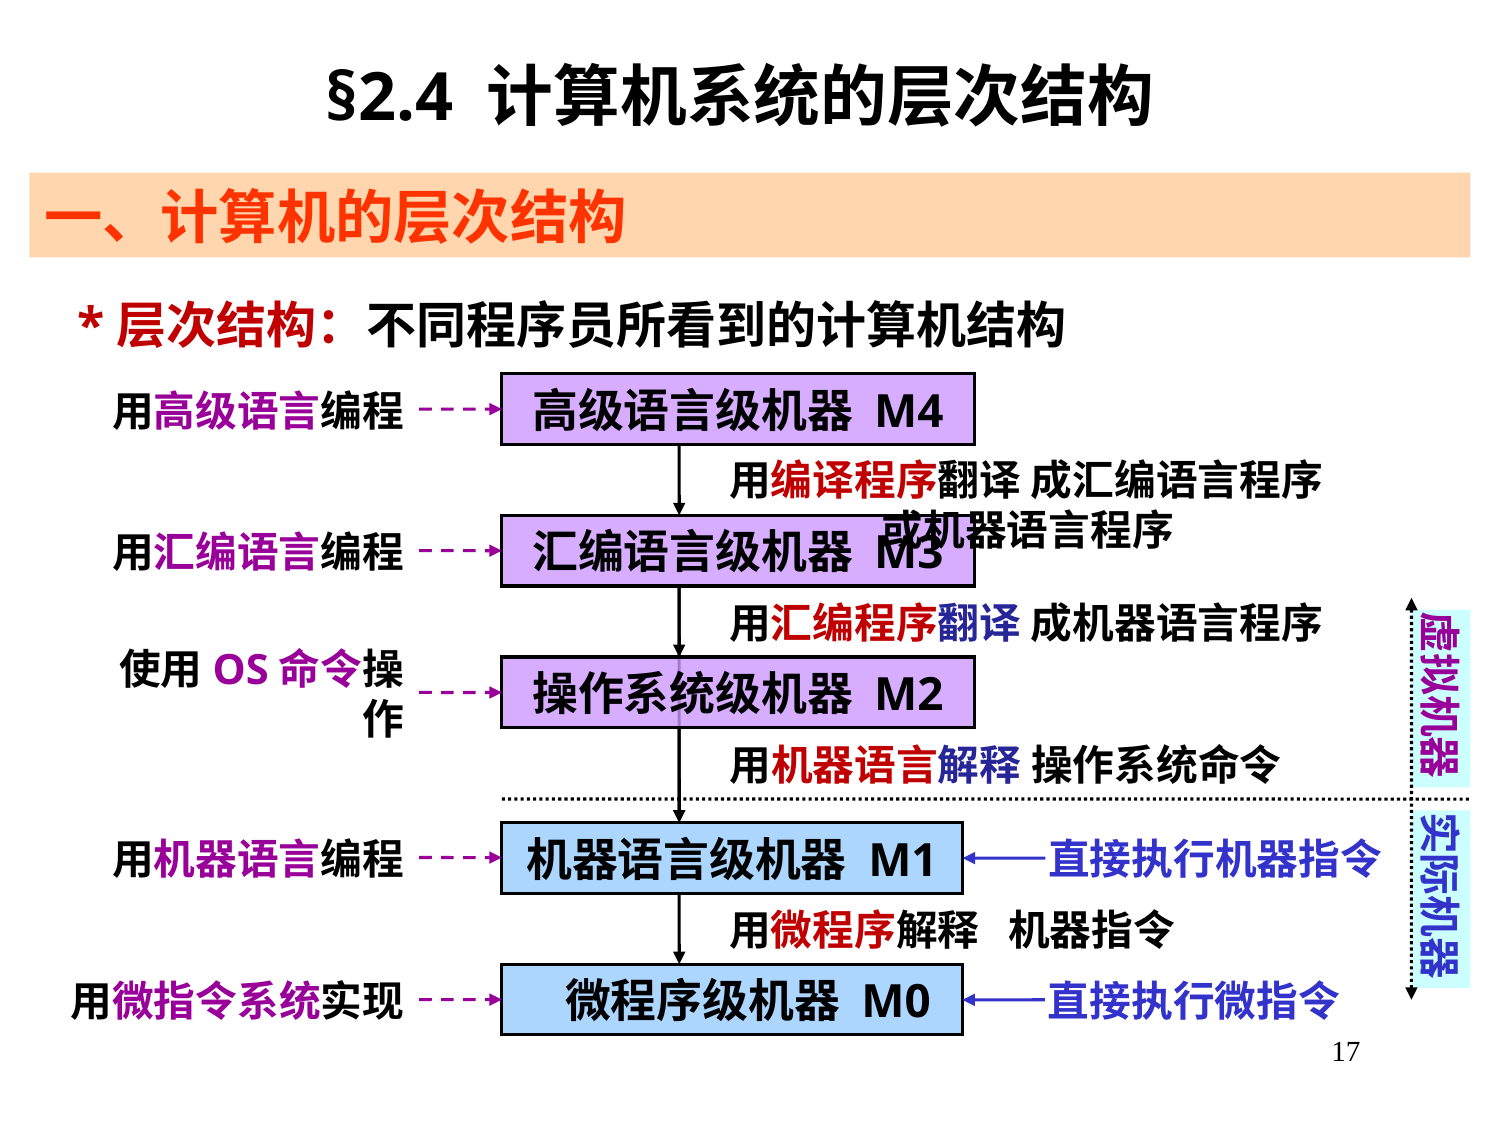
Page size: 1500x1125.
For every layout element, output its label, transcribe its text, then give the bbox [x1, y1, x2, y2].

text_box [99, 833, 496, 882]
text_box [99, 526, 502, 575]
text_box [501, 597, 1471, 1000]
text_box 微程序级机器 M0 [501, 1007, 963, 1035]
text_box 用编译程序翻译 成汇编语言程序 或机器语言程序 [726, 451, 1376, 558]
text_box [672, 444, 686, 516]
text_box 汇编语言级机器 M3 [501, 515, 975, 587]
text_box §2.4 计算机系统的层次结构 [127, 46, 1353, 142]
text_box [99, 668, 496, 717]
text_box 高级语言级机器 M4 [501, 373, 975, 445]
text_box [962, 1007, 1400, 1024]
text_box *层次结构：不同程序员所看到的计算机结构 [23, 270, 1465, 361]
text_box 一、计算机的层次结构 [29, 172, 1471, 258]
slide_number 17 [1062, 1031, 1376, 1101]
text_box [99, 385, 502, 434]
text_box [64, 975, 502, 1024]
